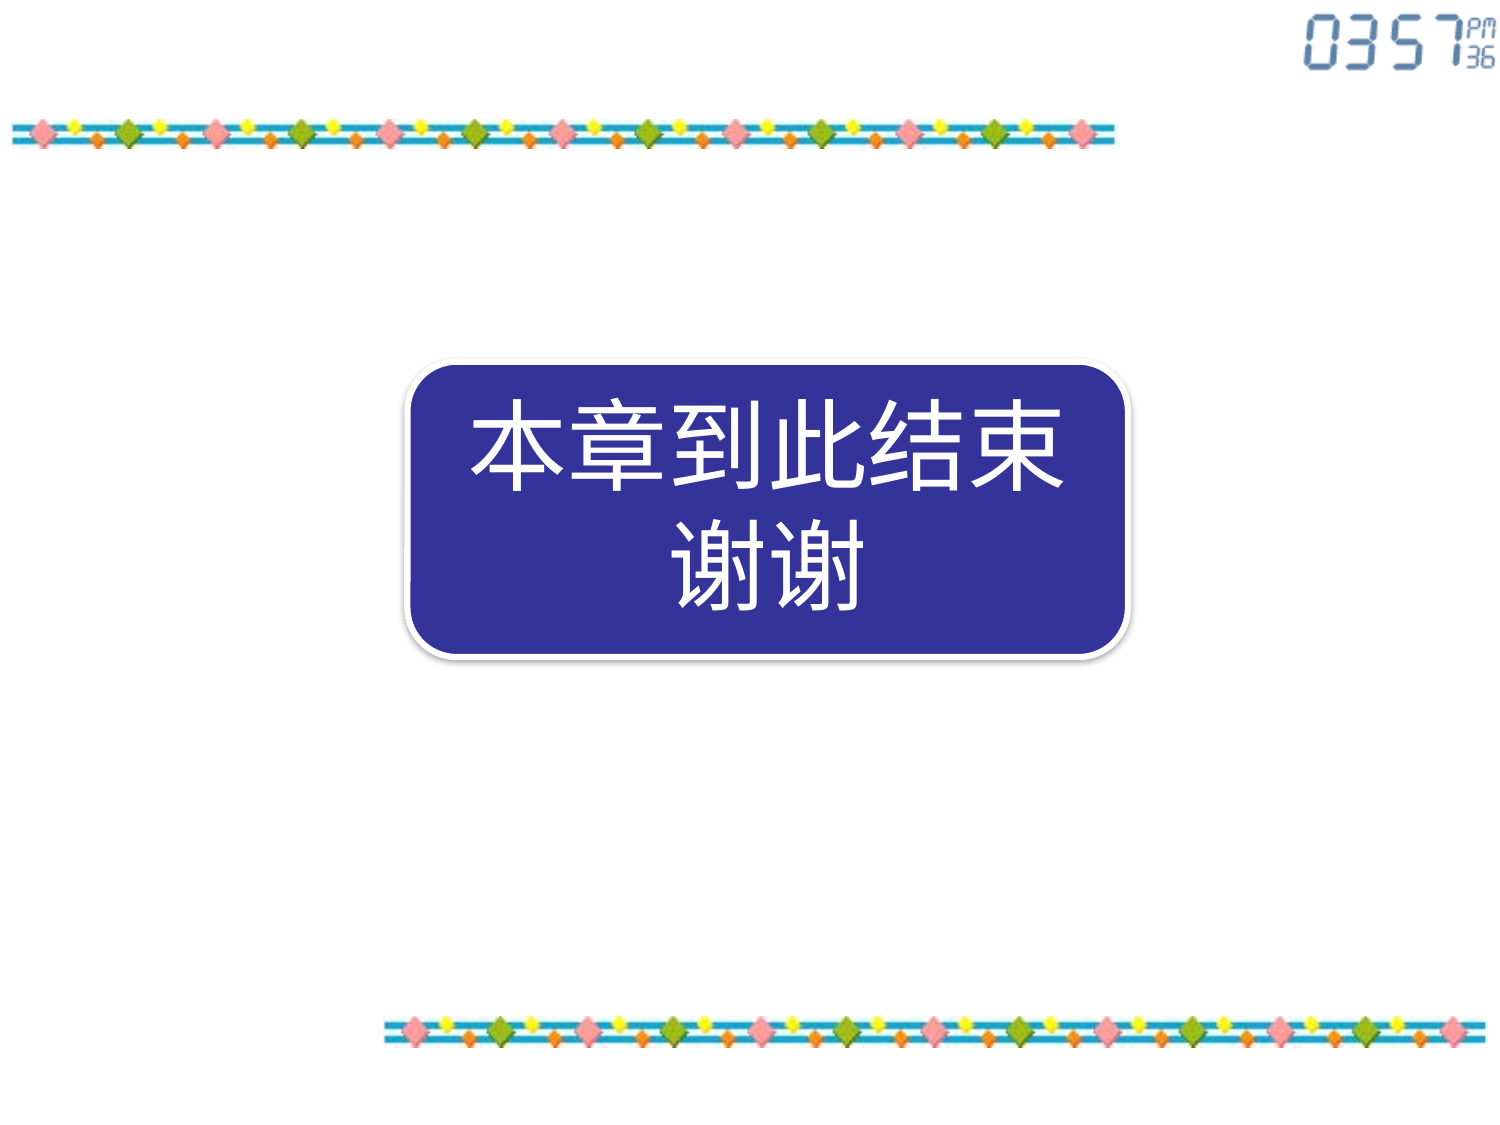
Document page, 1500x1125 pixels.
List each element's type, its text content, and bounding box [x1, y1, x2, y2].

text_box 本章到此结束 谢谢 [404, 358, 1132, 661]
picture [1299, 0, 1500, 88]
picture [11, 119, 1117, 149]
picture [383, 1016, 1488, 1048]
